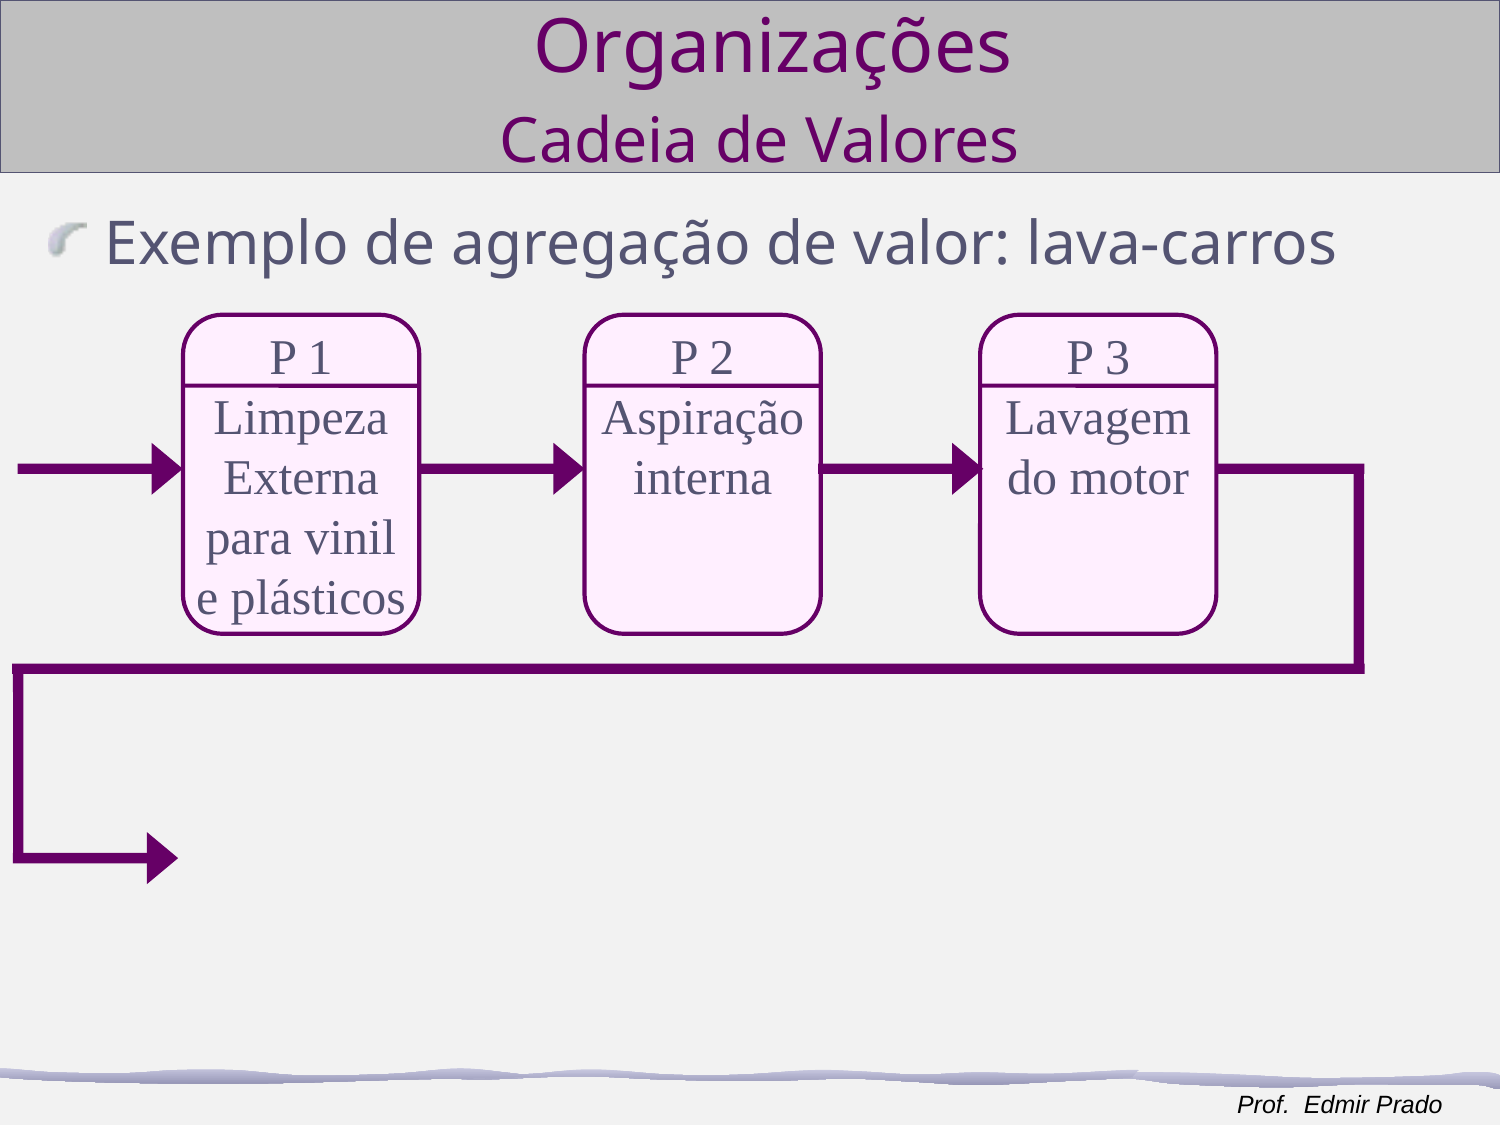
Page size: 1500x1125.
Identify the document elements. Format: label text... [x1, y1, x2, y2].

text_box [584, 314, 822, 634]
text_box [979, 314, 1217, 634]
text_box [17, 458, 177, 480]
text_box [825, 458, 974, 480]
text_box [19, 847, 179, 869]
list Exemplo de agregação de valor: lava-carros [33, 196, 1469, 339]
text_box Cadeia de Valores [485, 92, 1036, 183]
text_box [423, 458, 579, 480]
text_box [182, 314, 420, 634]
title Organizações [135, 0, 1411, 95]
picture [48, 221, 87, 260]
